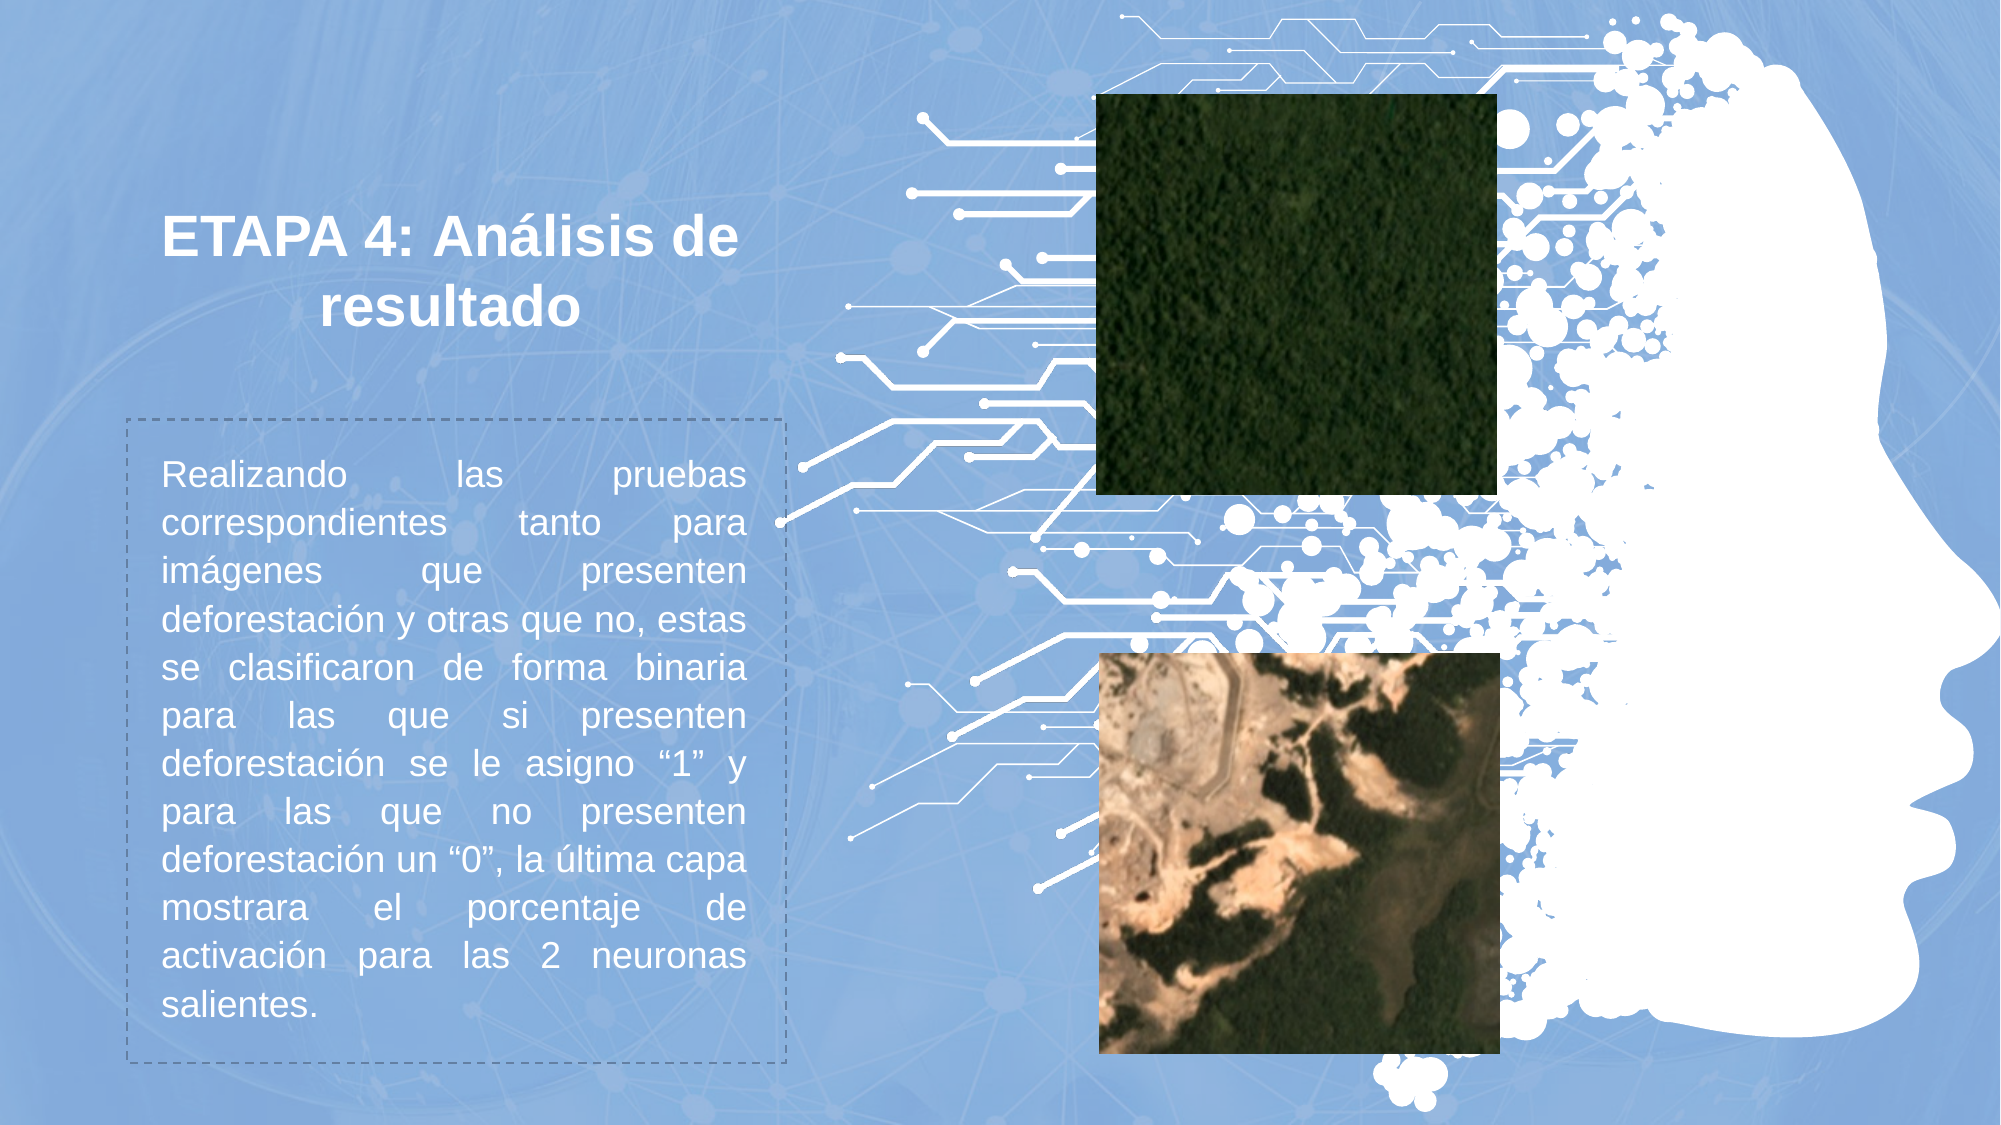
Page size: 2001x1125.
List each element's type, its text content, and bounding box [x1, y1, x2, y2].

picture [1096, 94, 1497, 495]
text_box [772, 12, 2000, 1112]
text_box [126, 418, 772, 1064]
text_box ETAPA 4: Análisis de resultado [89, 190, 772, 346]
picture [1099, 653, 1500, 1054]
